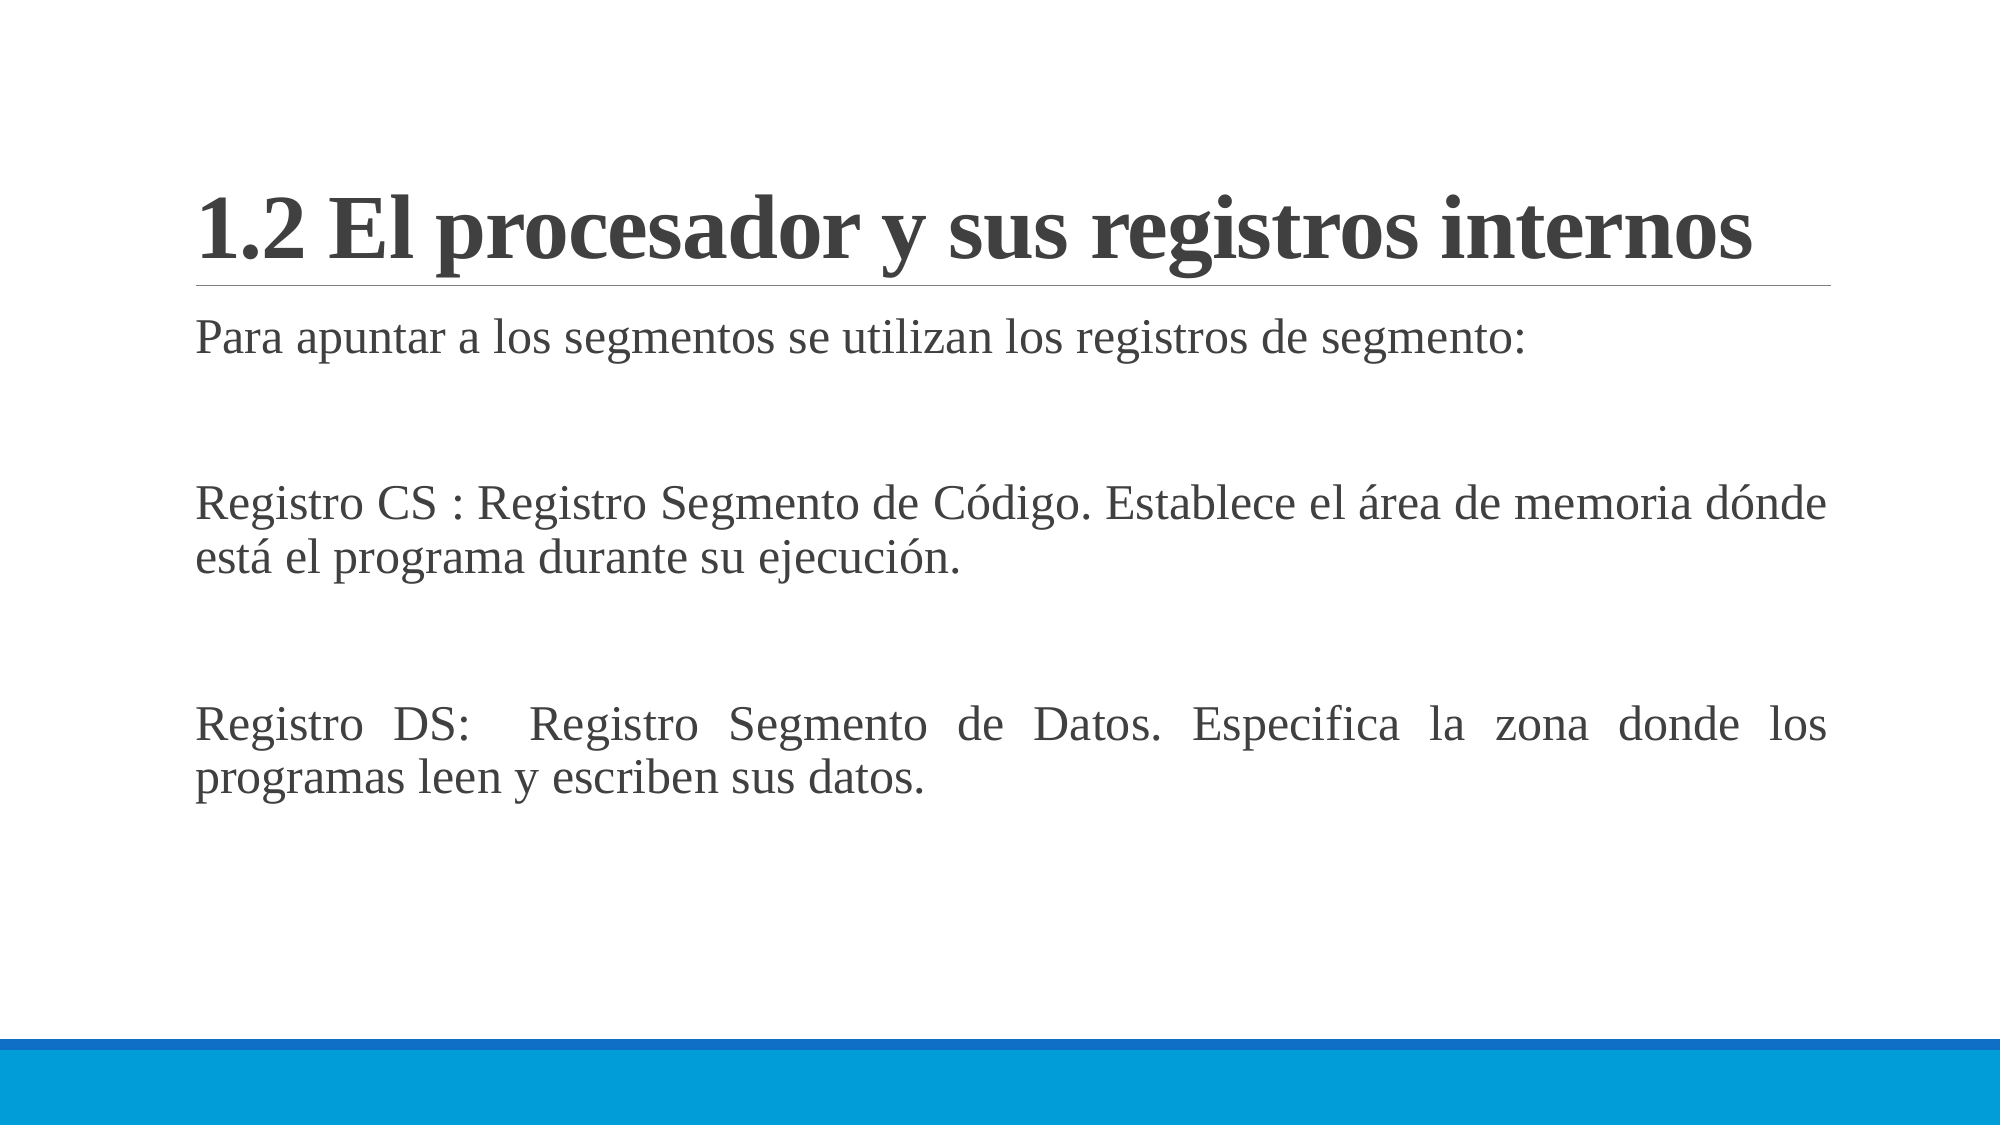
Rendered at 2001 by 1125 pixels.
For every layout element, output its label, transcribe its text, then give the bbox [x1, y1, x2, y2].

title 1.2 El procesador y sus registros internos [180, 47, 1830, 285]
list Para apuntar a los segmentos se utilizan los registros de segmento: Registro CS : Registro Segmento de Código. Establece el área de memoria dónde está el programa durante su ejecución. Registro DS: Registro Segmento de Datos. Especifica la zona donde los programas leen y escriben sus datos. [180, 302, 1830, 963]
